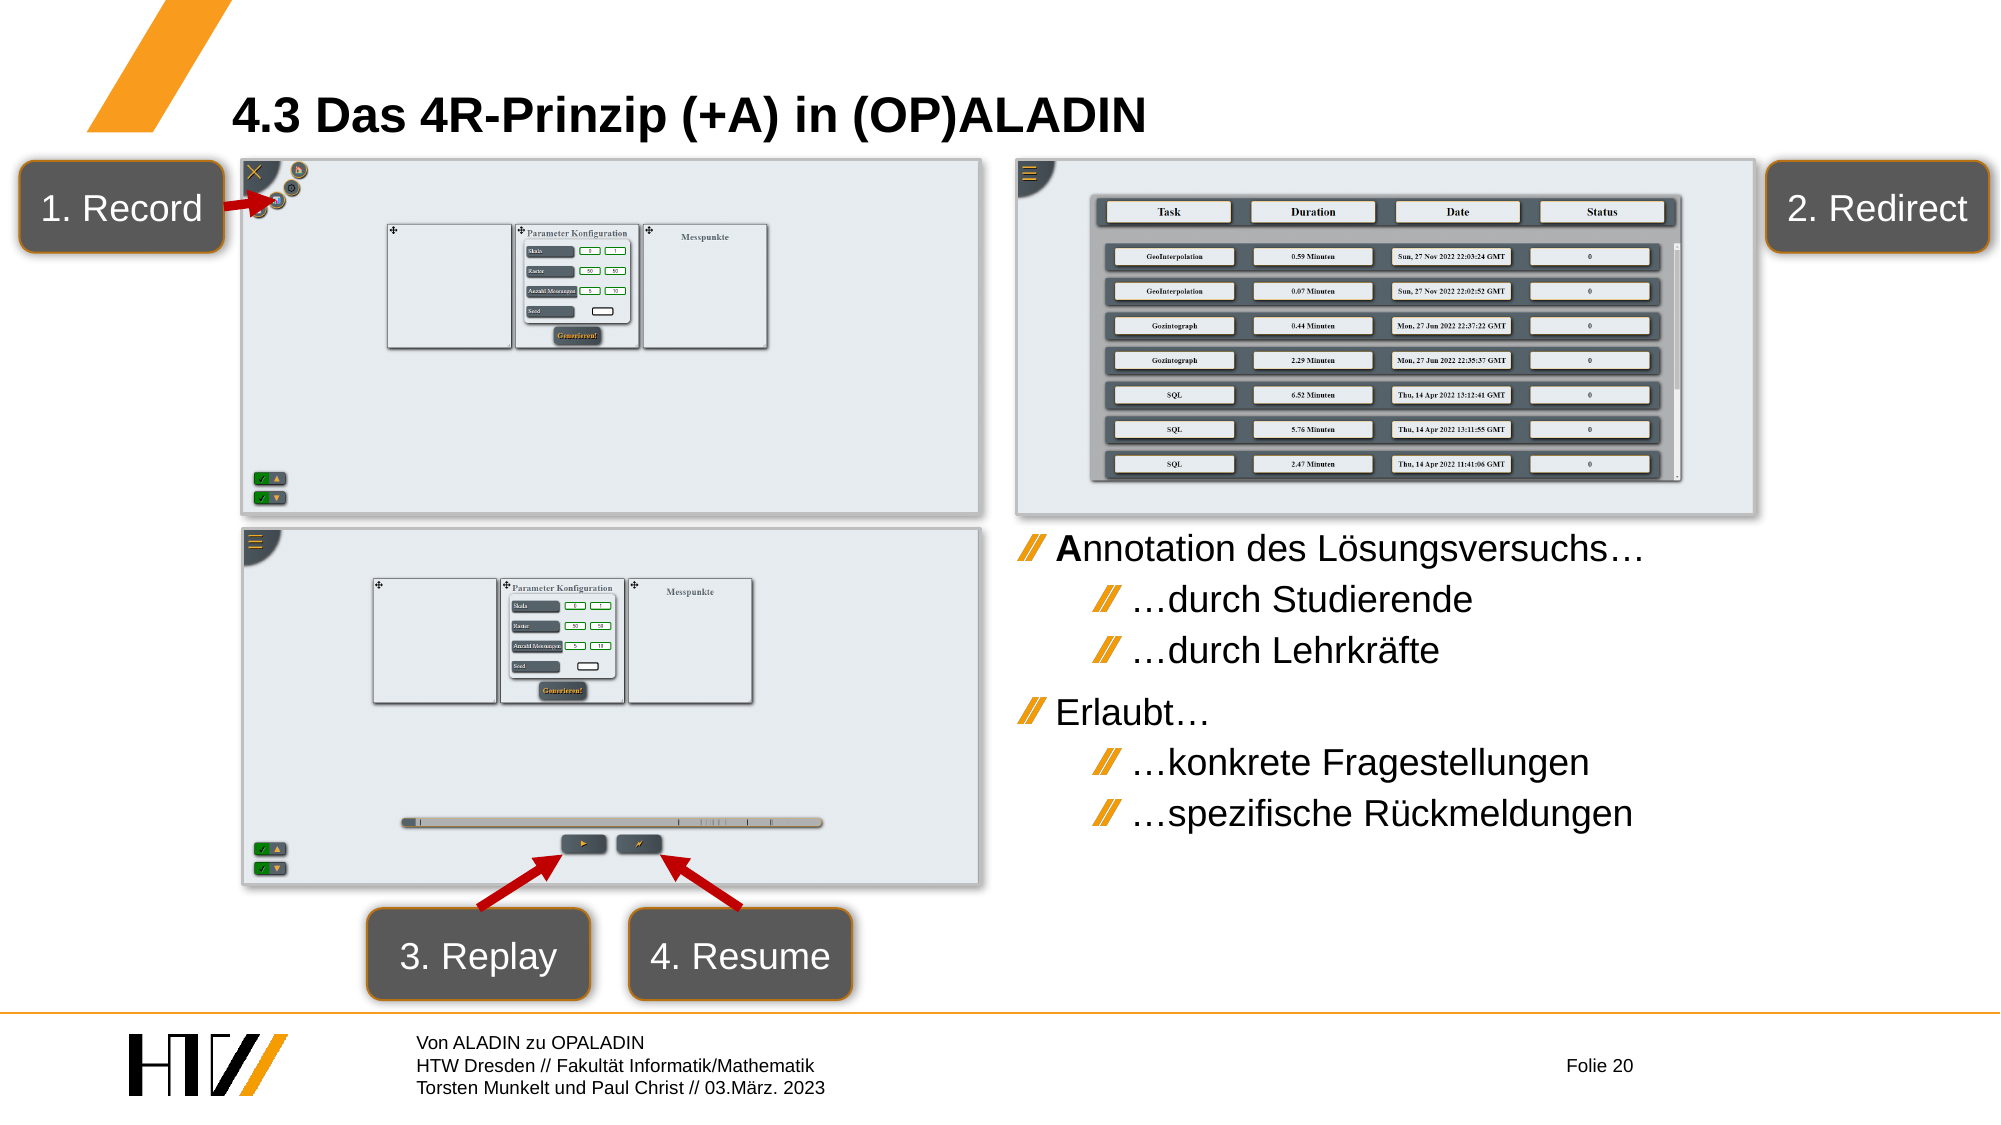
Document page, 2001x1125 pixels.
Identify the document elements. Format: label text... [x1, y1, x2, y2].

text_box 3. Replay [365, 907, 592, 1002]
picture [1017, 534, 1045, 561]
picture [1092, 799, 1120, 826]
list Annotation des Lösungsversuchs… …durch Studierende …durch Lehrkräfte Erlaubt… …konkrete Fragestellungen …spezifische Rückmeldungen [1017, 529, 1757, 884]
picture [1092, 585, 1120, 612]
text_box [223, 199, 277, 207]
picture [1017, 697, 1045, 724]
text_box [659, 854, 741, 909]
picture [243, 160, 979, 513]
text_box 1. Record [18, 159, 225, 254]
picture [1092, 636, 1120, 663]
picture [243, 529, 979, 884]
text_box 2. Redirect [1765, 159, 1991, 254]
picture [1092, 748, 1120, 775]
picture [1017, 160, 1754, 513]
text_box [478, 854, 563, 909]
picture [129, 1034, 288, 1096]
title 4.3 Das 4R-Prinzip (+A) in (OP)ALADIN [232, 40, 1908, 144]
text_box 4. Resume [628, 907, 854, 1002]
